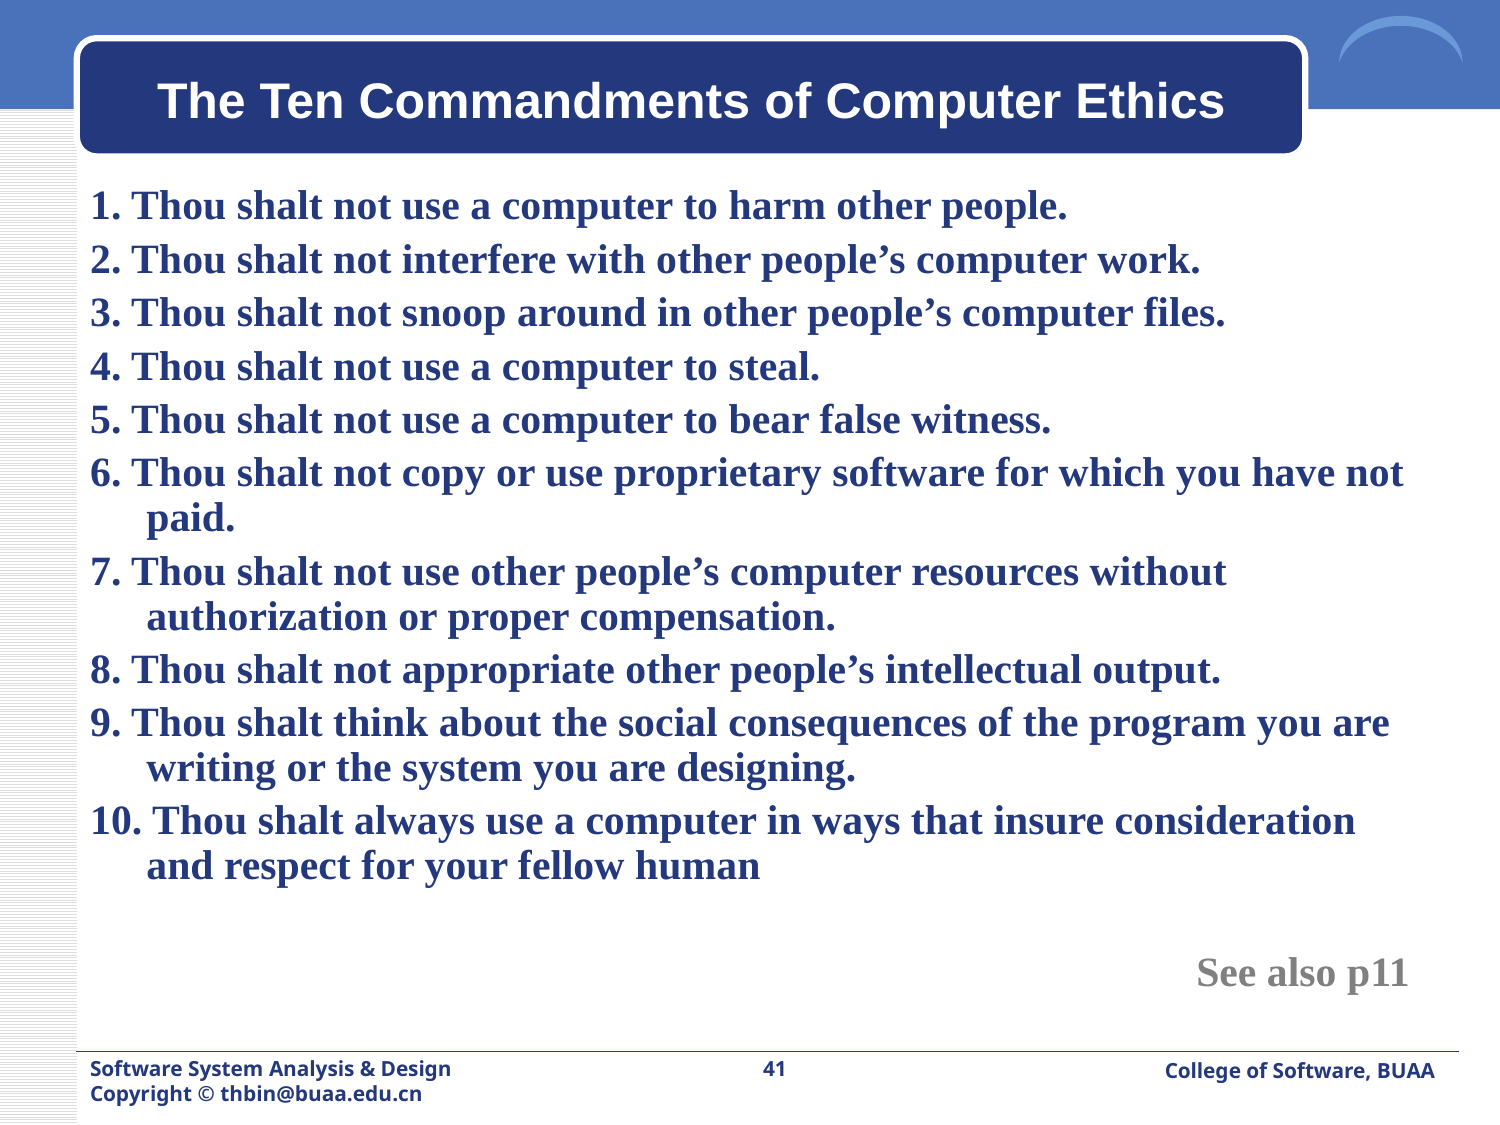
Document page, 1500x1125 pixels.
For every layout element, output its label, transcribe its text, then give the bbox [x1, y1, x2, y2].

list 1. Thou shalt not use a computer to harm other people. 2. Thou shalt not interfere with other people’s computer work. 3. Thou shalt not snoop around in other people’s computer files. 4. Thou shalt not use a computer to steal. 5. Thou shalt not use a computer to bear false witness. 6. Thou shalt not copy or use proprietary software for which you have not paid. 7. Thou shalt not use other people’s computer resources without authorization or proper compensation. 8. Thou shalt not appropriate other people’s intellectual output. 9. Thou shalt think about the social consequences of the program you are writing or the system you are designing. 10. Thou shalt always use a computer in ways that insure consideration and respect for your fellow human See also p11 [74, 176, 1426, 1038]
slide_number 41 [599, 1047, 951, 1083]
title The Ten Commandments of Computer Ethics [81, 52, 1302, 145]
slide_number Software System Analysis & Design Copyright © thbin@buaa.edu.cn [74, 1047, 550, 1093]
footer College of Software, BUAA [913, 1049, 1451, 1091]
